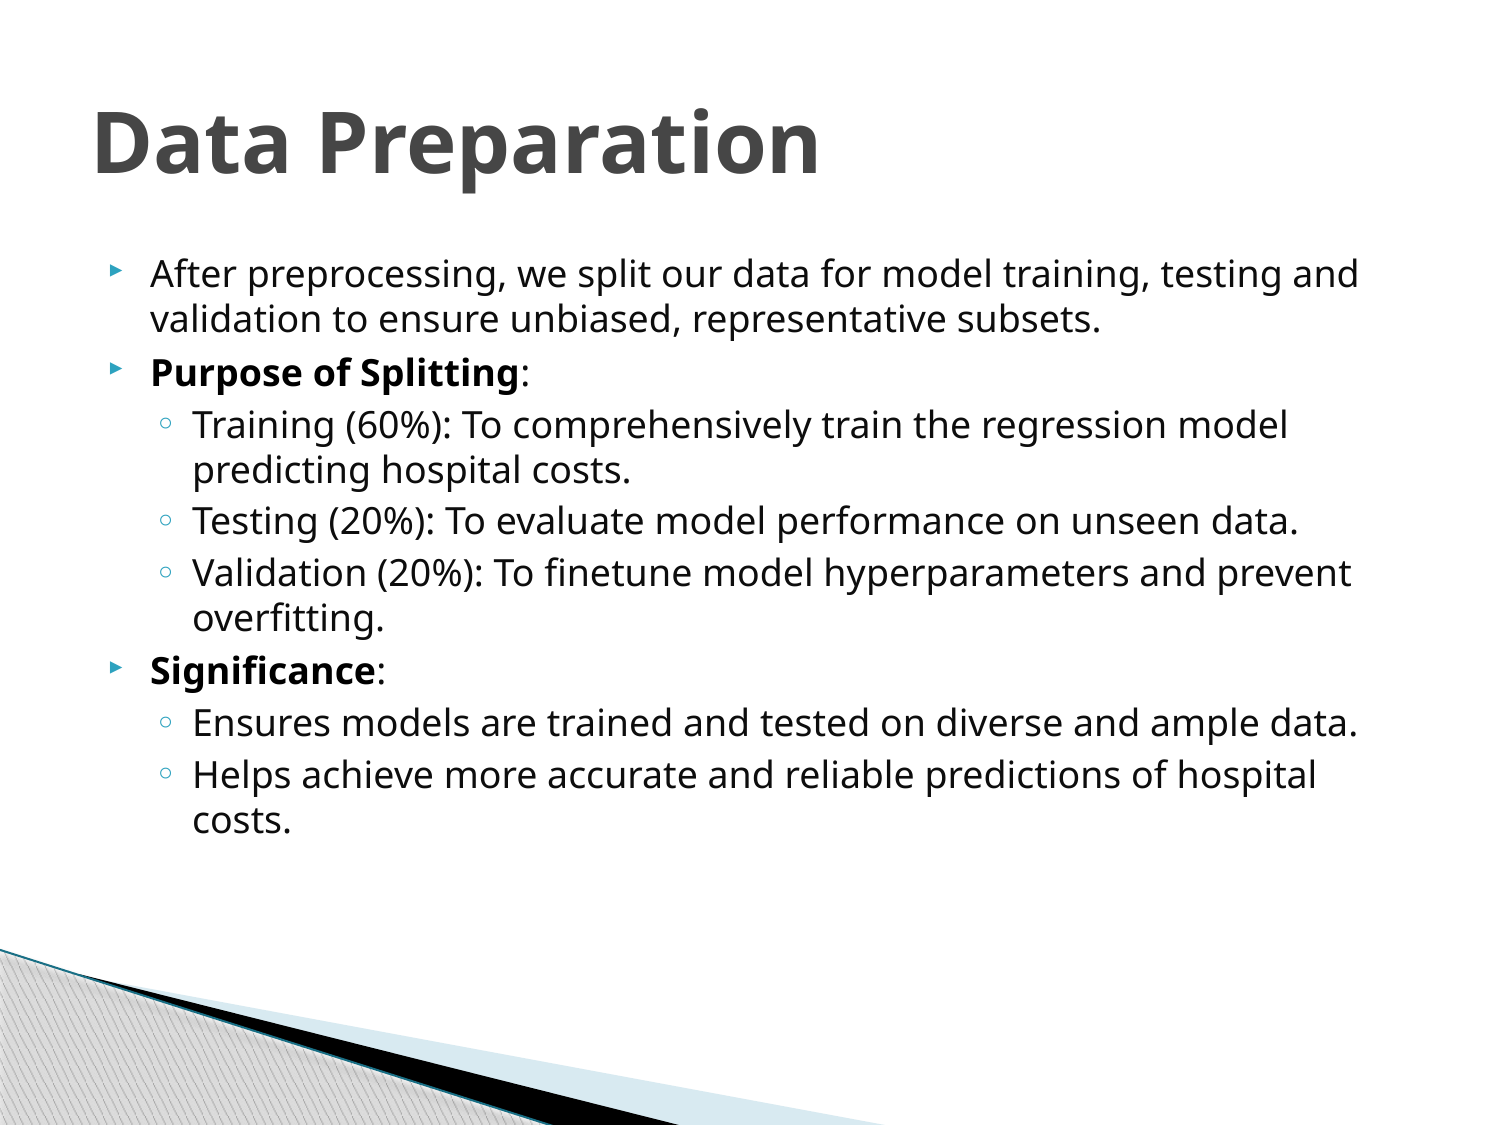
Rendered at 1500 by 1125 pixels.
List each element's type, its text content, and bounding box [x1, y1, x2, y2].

title Data Preparation [75, 45, 1425, 233]
list After preprocessing, we split our data for model training, testing and validation to ensure unbiased, representative subsets. Purpose of Splitting: Training (60%): To comprehensively train the regression model predicting hospital costs. Testing (20%): To evaluate model performance on unseen data. Validation (20%): To finetune model hyperparameters and prevent overfitting. Significance: Ensures models are trained and tested on diverse and ample data. Helps achieve more accurate and reliable predictions of hospital costs. [75, 243, 1425, 986]
